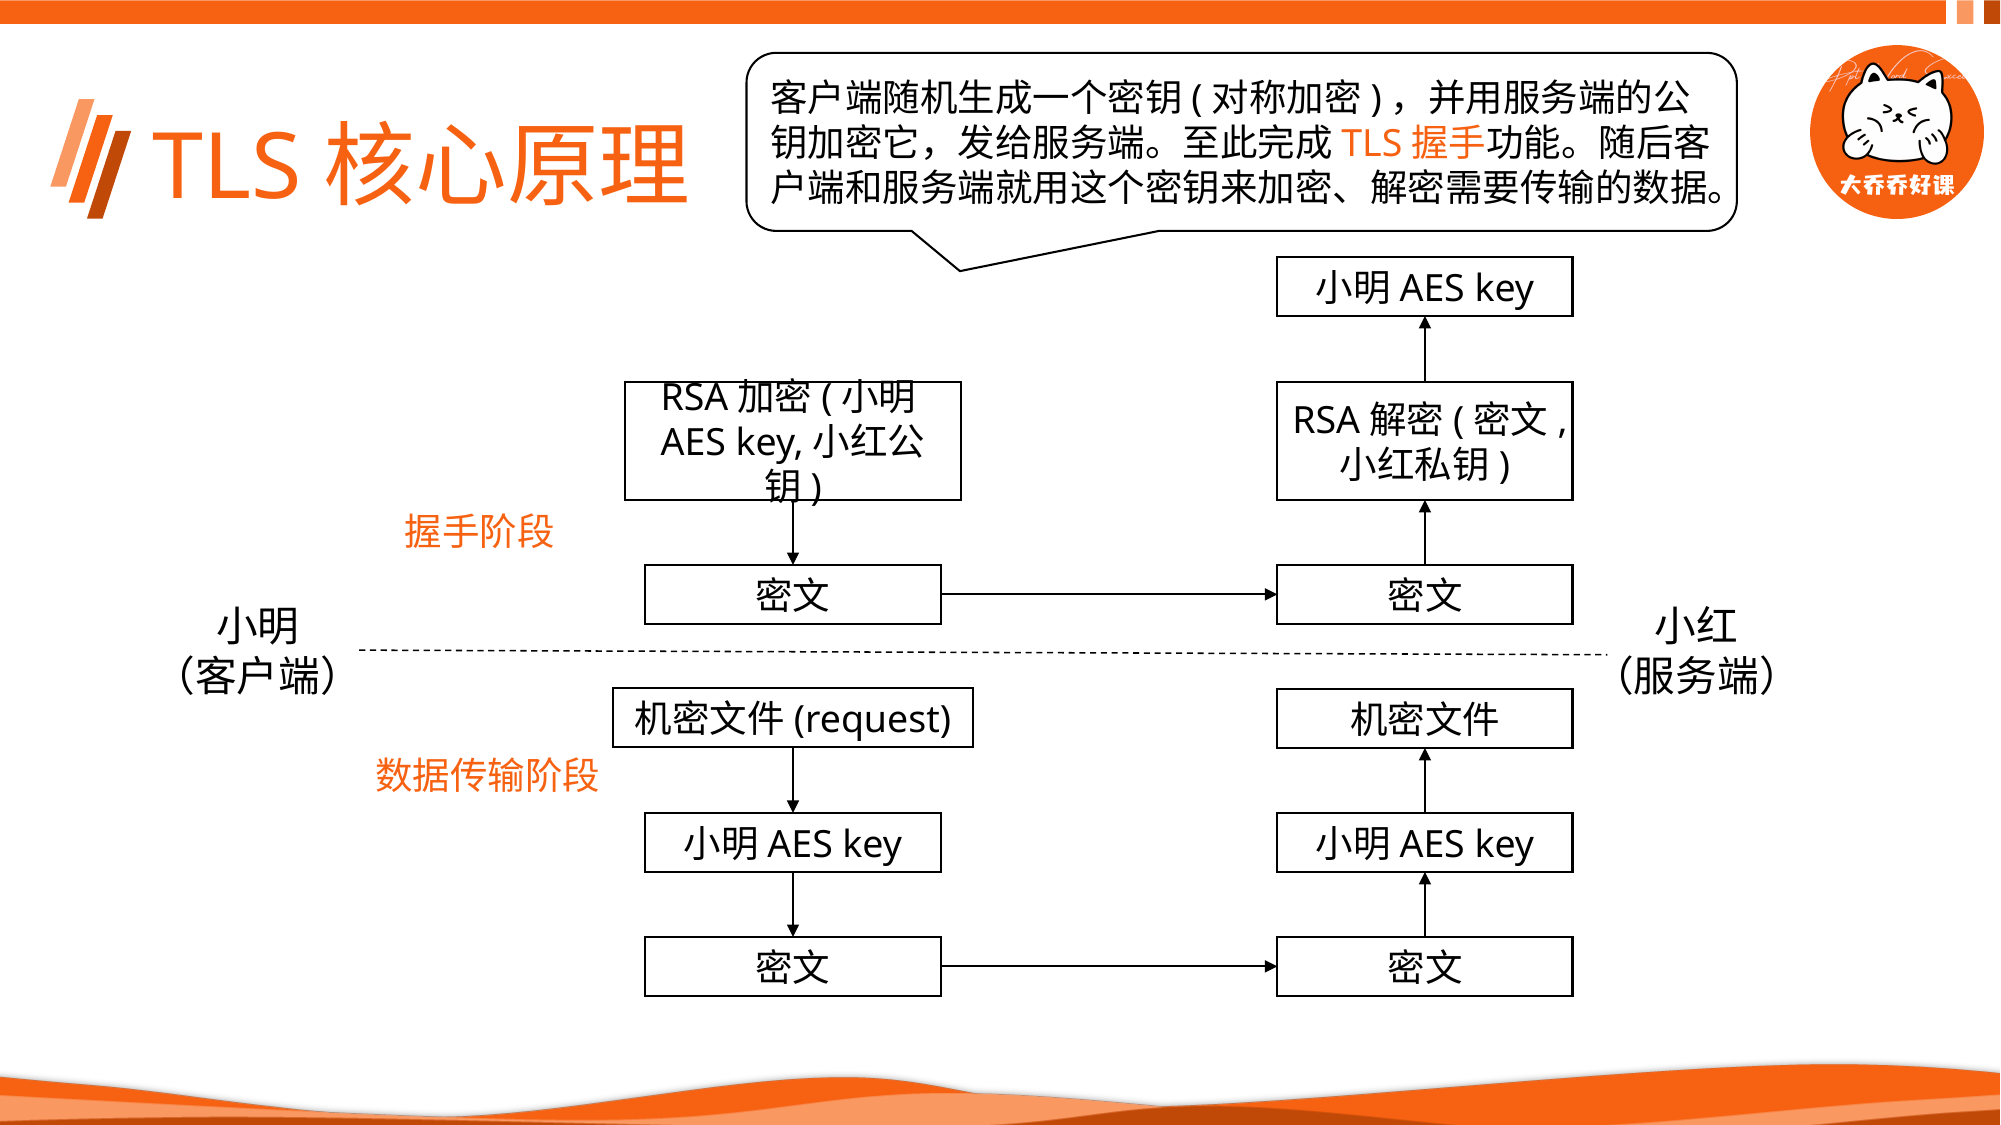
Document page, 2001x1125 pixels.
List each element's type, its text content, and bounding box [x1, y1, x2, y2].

text_box 机密文件(request) [612, 687, 974, 748]
picture [0, 1053, 2000, 1125]
text_box 小明AES key [644, 812, 942, 873]
text_box 密文 [644, 936, 942, 997]
text_box 密文 [644, 564, 942, 625]
text_box 密文 [1276, 564, 1574, 625]
text_box 小明AES key [1276, 812, 1574, 873]
text_box RSA加密(小明AES key,小红公钥) [624, 381, 962, 501]
text_box 小红 （服务端） [1577, 592, 1816, 707]
text_box 密文 [1276, 936, 1574, 997]
text_box 机密文件 [1276, 688, 1574, 749]
text_box 小明 （客户端） [138, 592, 378, 707]
title TLS核心原理 [137, 59, 1863, 278]
text_box 客户端随机生成一个密钥(对称加密)，并用服务端的公钥加密它，发给服务端。至此完成TLS握手功能。随后客户端和服务端就用这个密钥来加密、解密需要传输的数据。 [745, 51, 1738, 273]
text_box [359, 650, 1608, 655]
text_box RSA解密(密文,小红私钥) [1276, 381, 1574, 501]
text_box 握手阶段 [359, 500, 600, 561]
picture [1849, 45, 1984, 219]
text_box 数据传输阶段 [360, 745, 616, 805]
text_box 小明AES key [1276, 256, 1574, 317]
